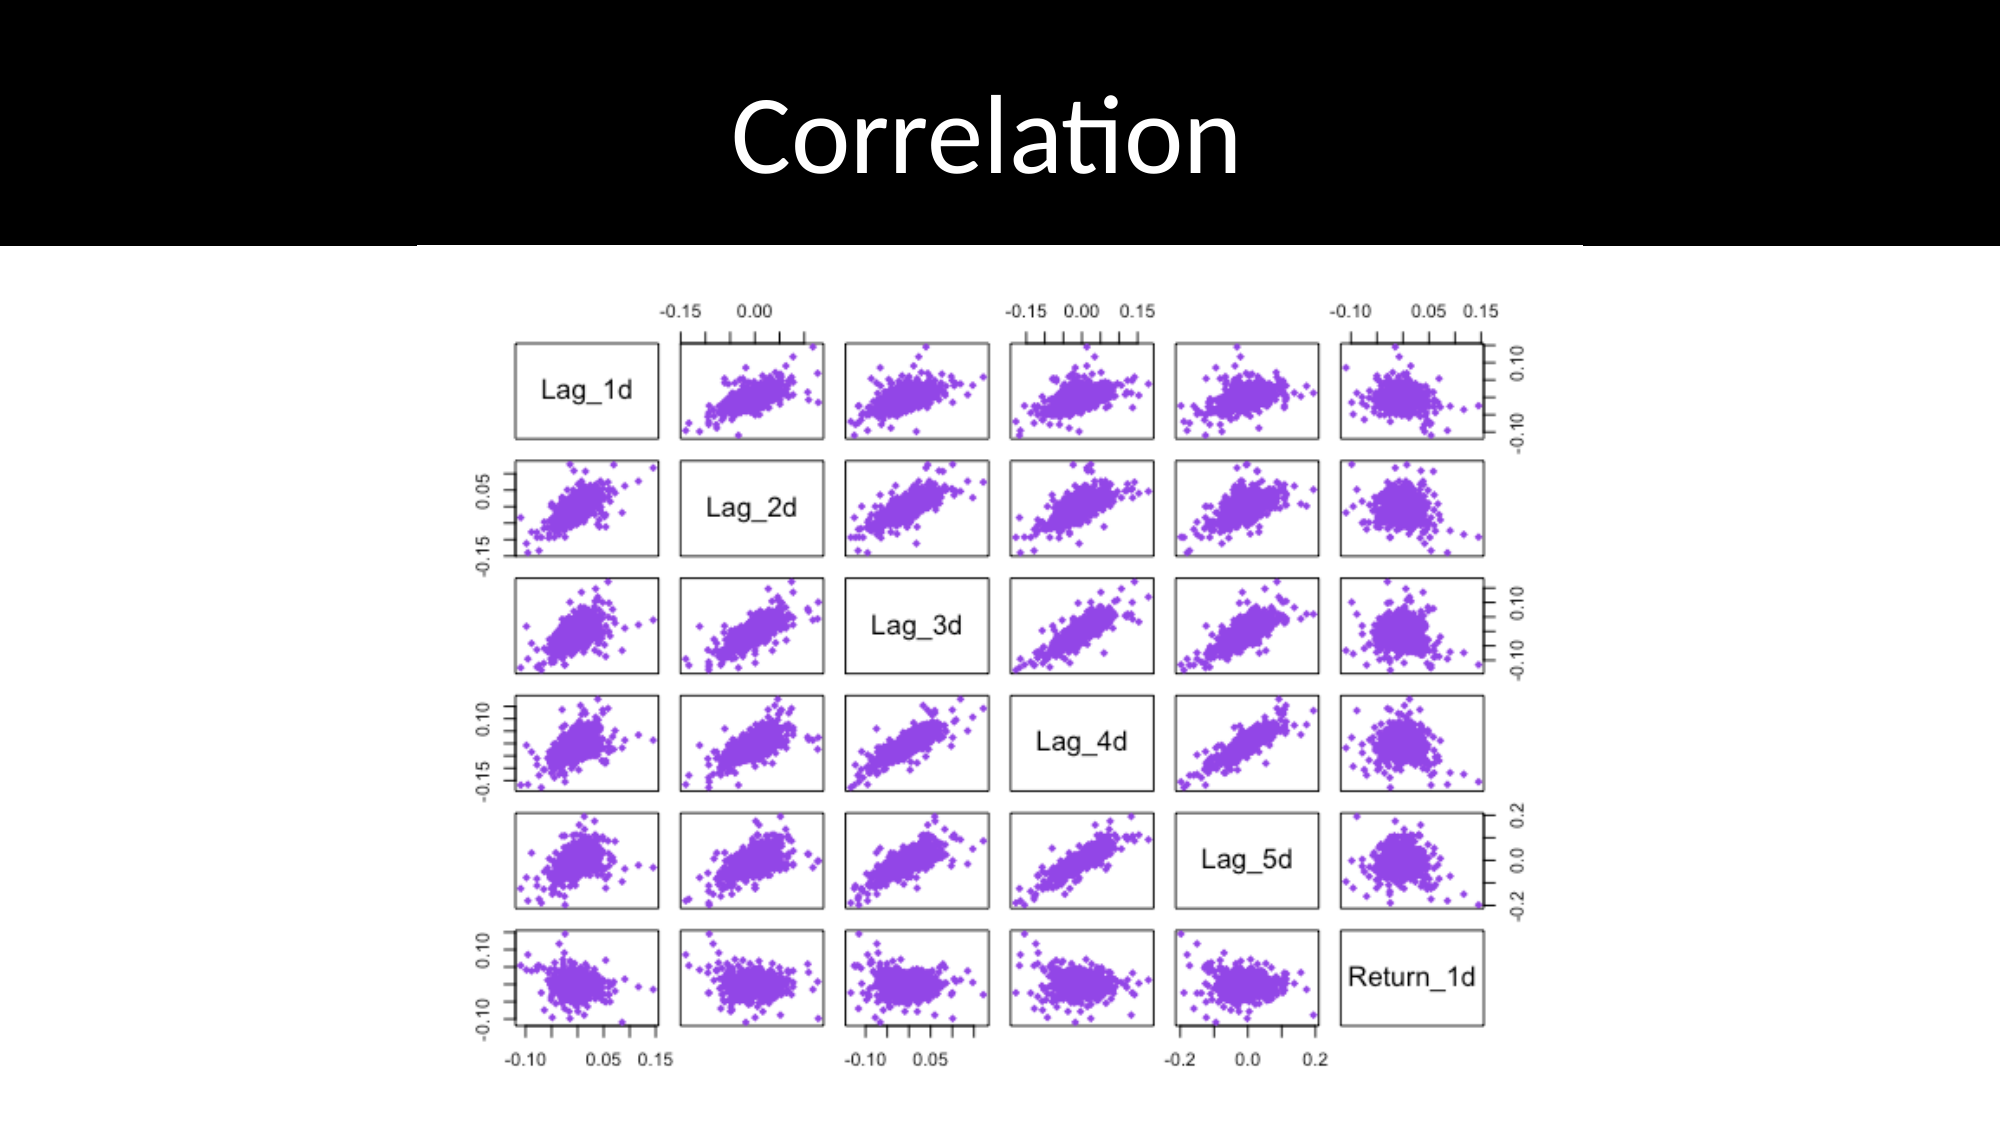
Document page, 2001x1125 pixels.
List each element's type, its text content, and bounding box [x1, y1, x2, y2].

title Correlation [138, 9, 1862, 206]
text_box [0, 0, 2000, 246]
picture [417, 245, 1583, 1125]
